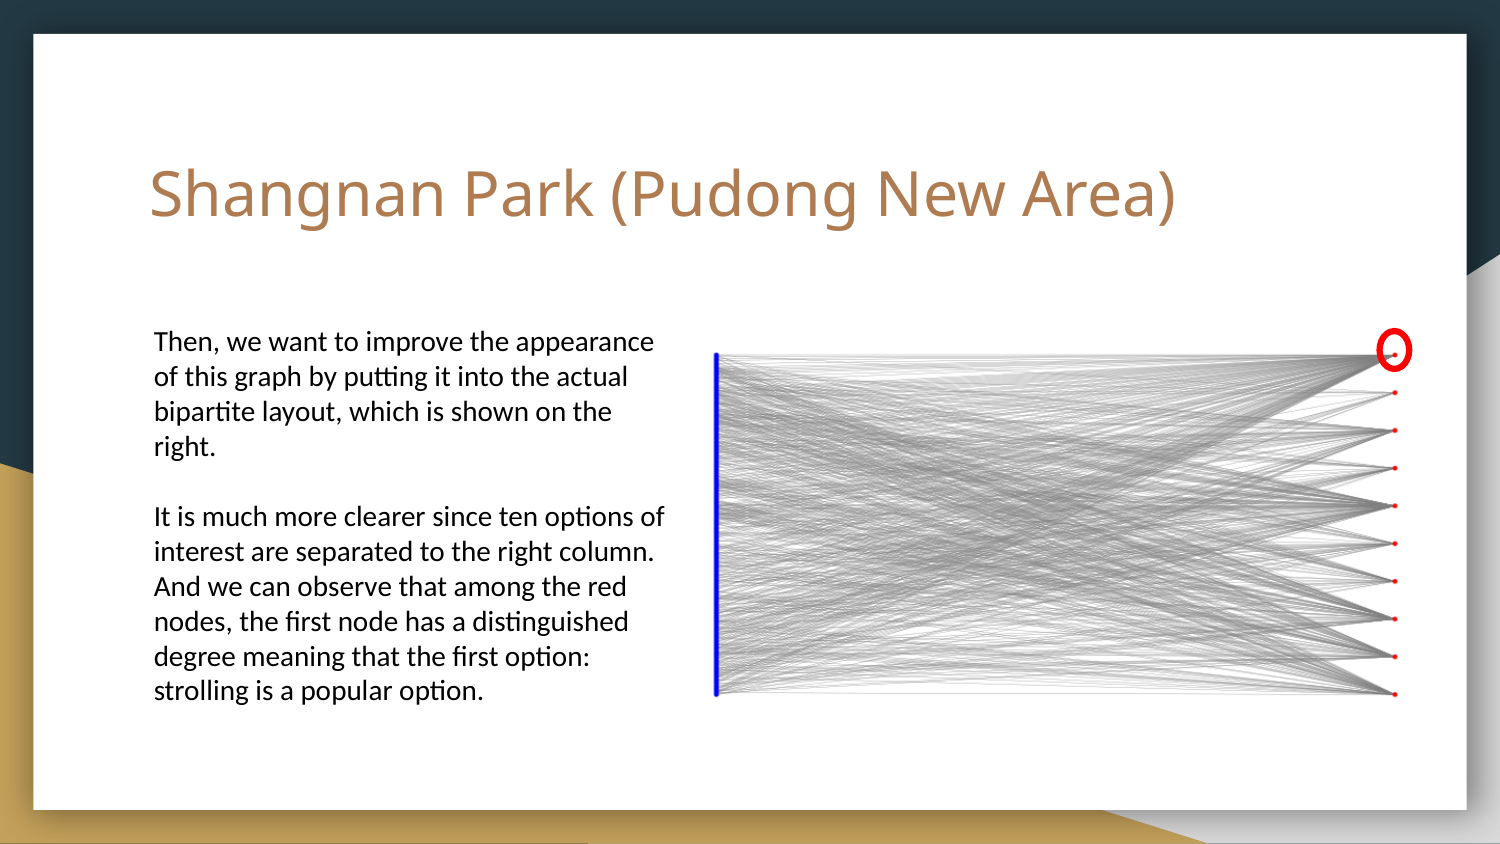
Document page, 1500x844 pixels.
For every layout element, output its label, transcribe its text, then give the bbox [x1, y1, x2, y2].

picture [674, 330, 1437, 719]
text_box Then, we want to improve the appearance of this graph by putting it into the actual bipartite layout, which is shown on the right. It is much more clearer since ten options of interest are separated to the right column. And we can observe that among the red nodes, the first node has a distinguished degree meaning that the first option: strolling is a popular option. [138, 307, 690, 757]
title Shangnan Park (Pudong New Area) [134, 138, 1366, 296]
